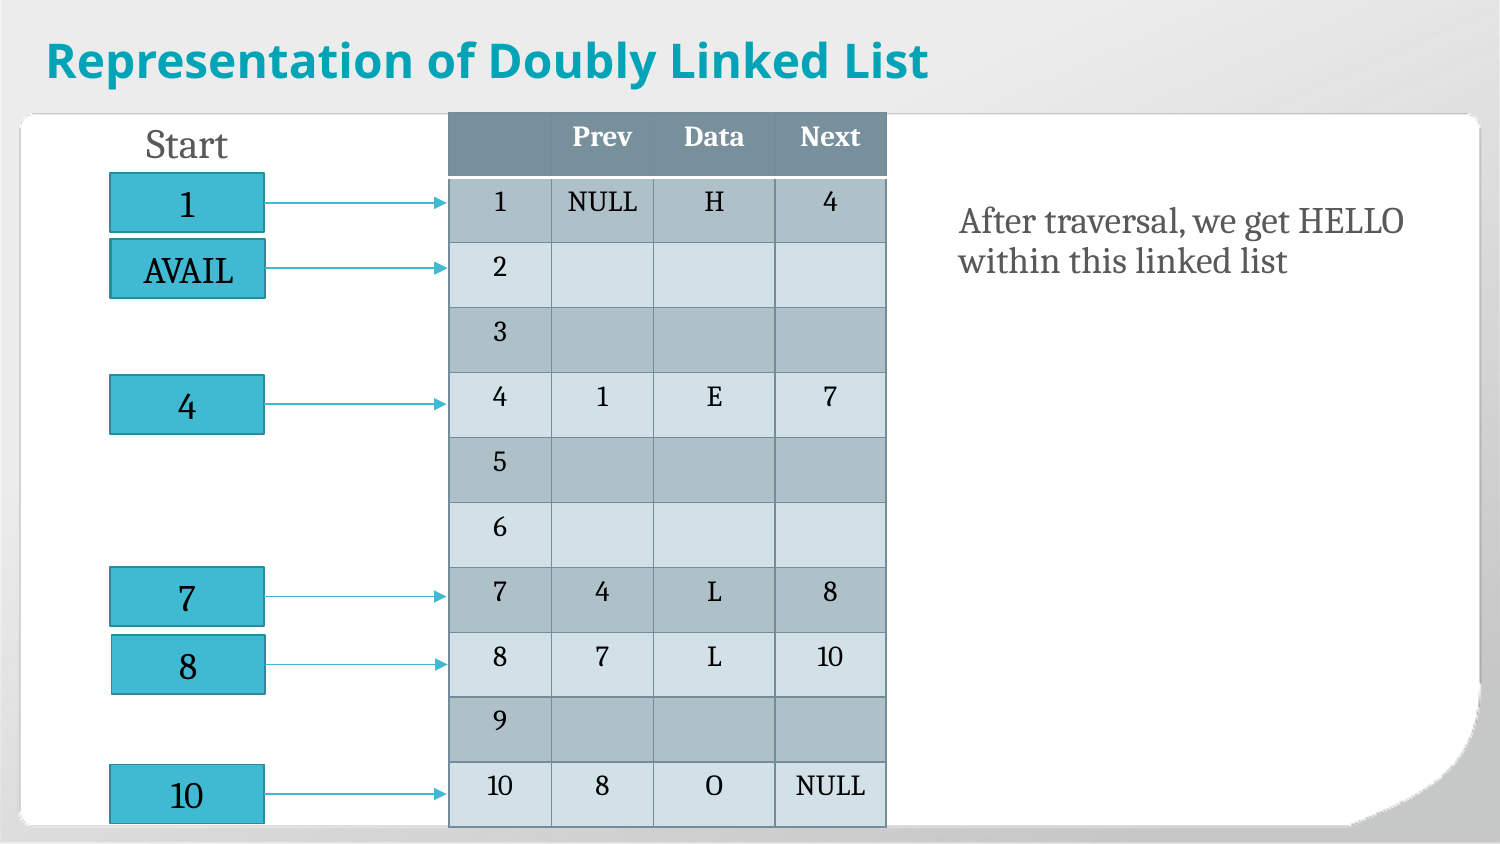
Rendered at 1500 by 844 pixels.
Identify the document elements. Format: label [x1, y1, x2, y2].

text_box [110, 374, 447, 434]
text_box [111, 634, 448, 695]
text_box [110, 764, 447, 824]
text_box [110, 173, 447, 233]
text_box [110, 566, 447, 627]
text_box [111, 238, 448, 298]
picture [0, 0, 1500, 844]
